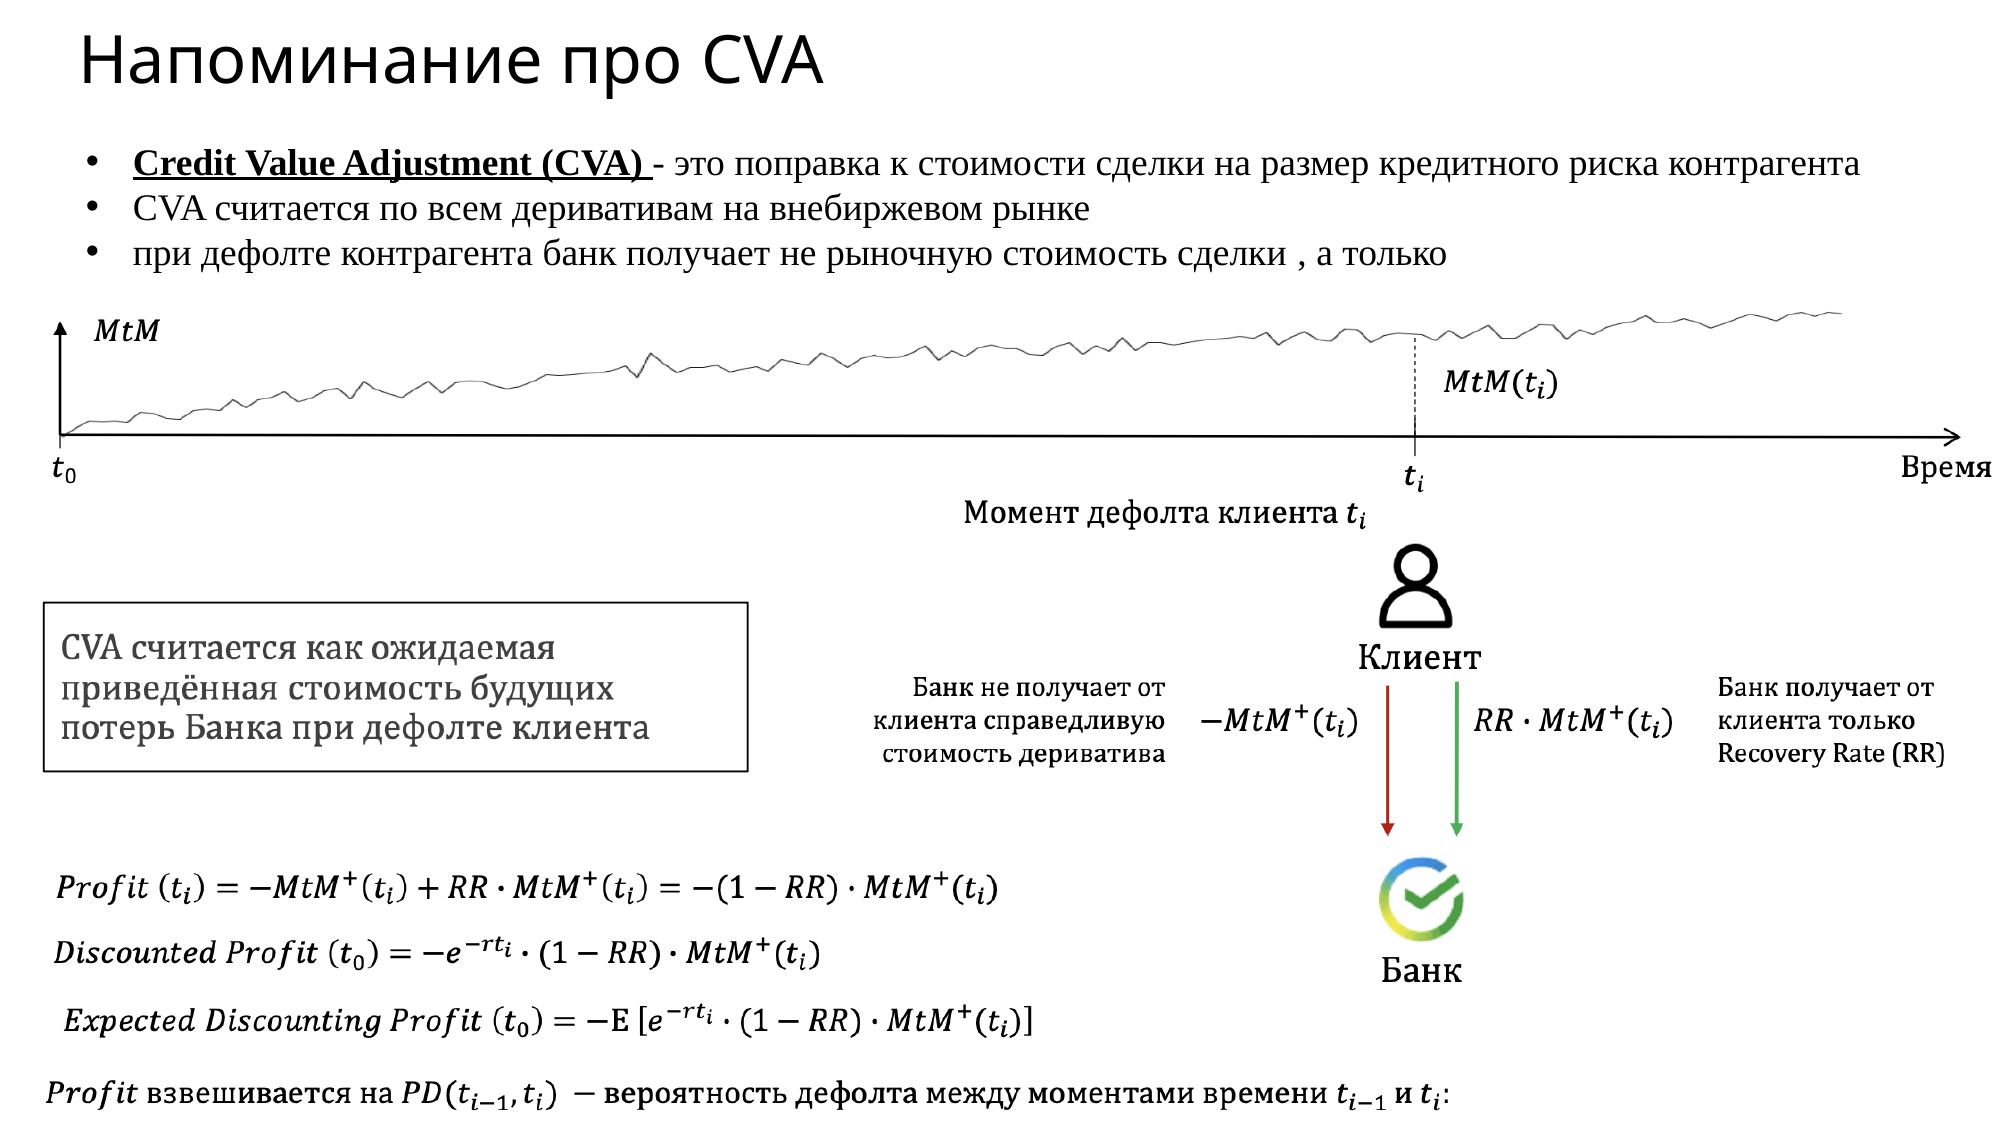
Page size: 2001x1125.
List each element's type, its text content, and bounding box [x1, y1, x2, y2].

title Напоминание про CVA [63, 16, 1789, 107]
picture [0, 306, 2000, 1125]
